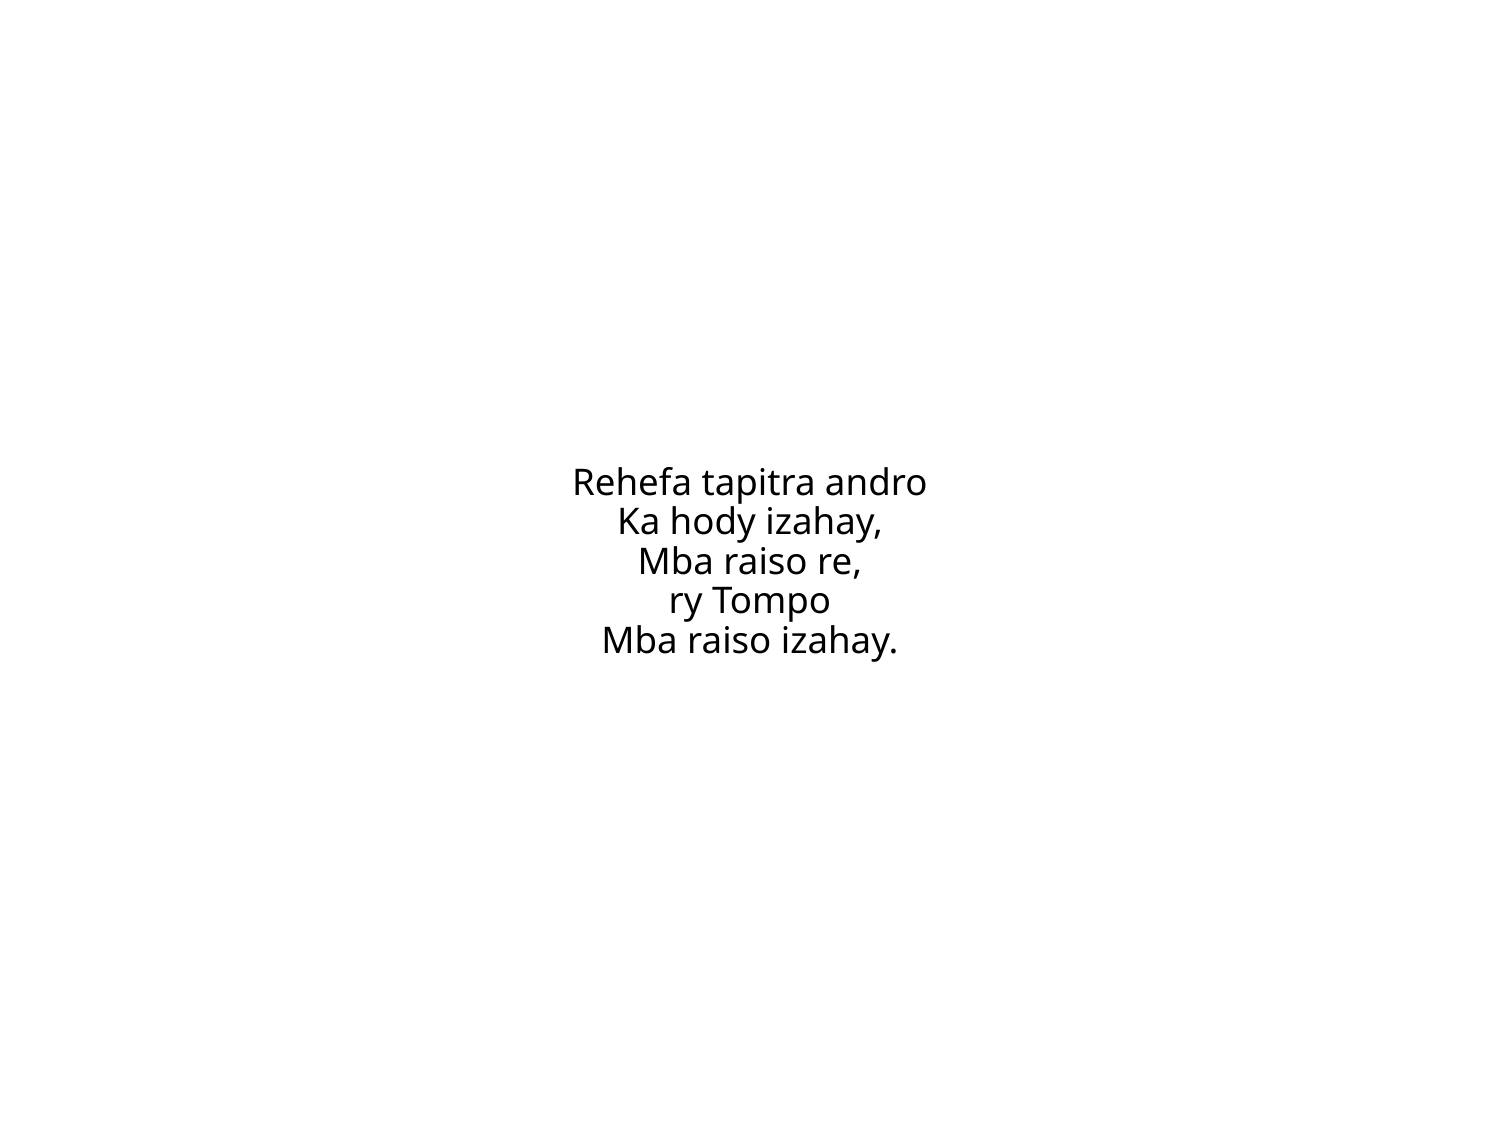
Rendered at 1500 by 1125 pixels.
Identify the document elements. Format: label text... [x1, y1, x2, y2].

title Rehefa tapitra andro Ka hody izahay, Mba raiso re, ry Tompo Mba raiso izahay. [103, 453, 1397, 672]
